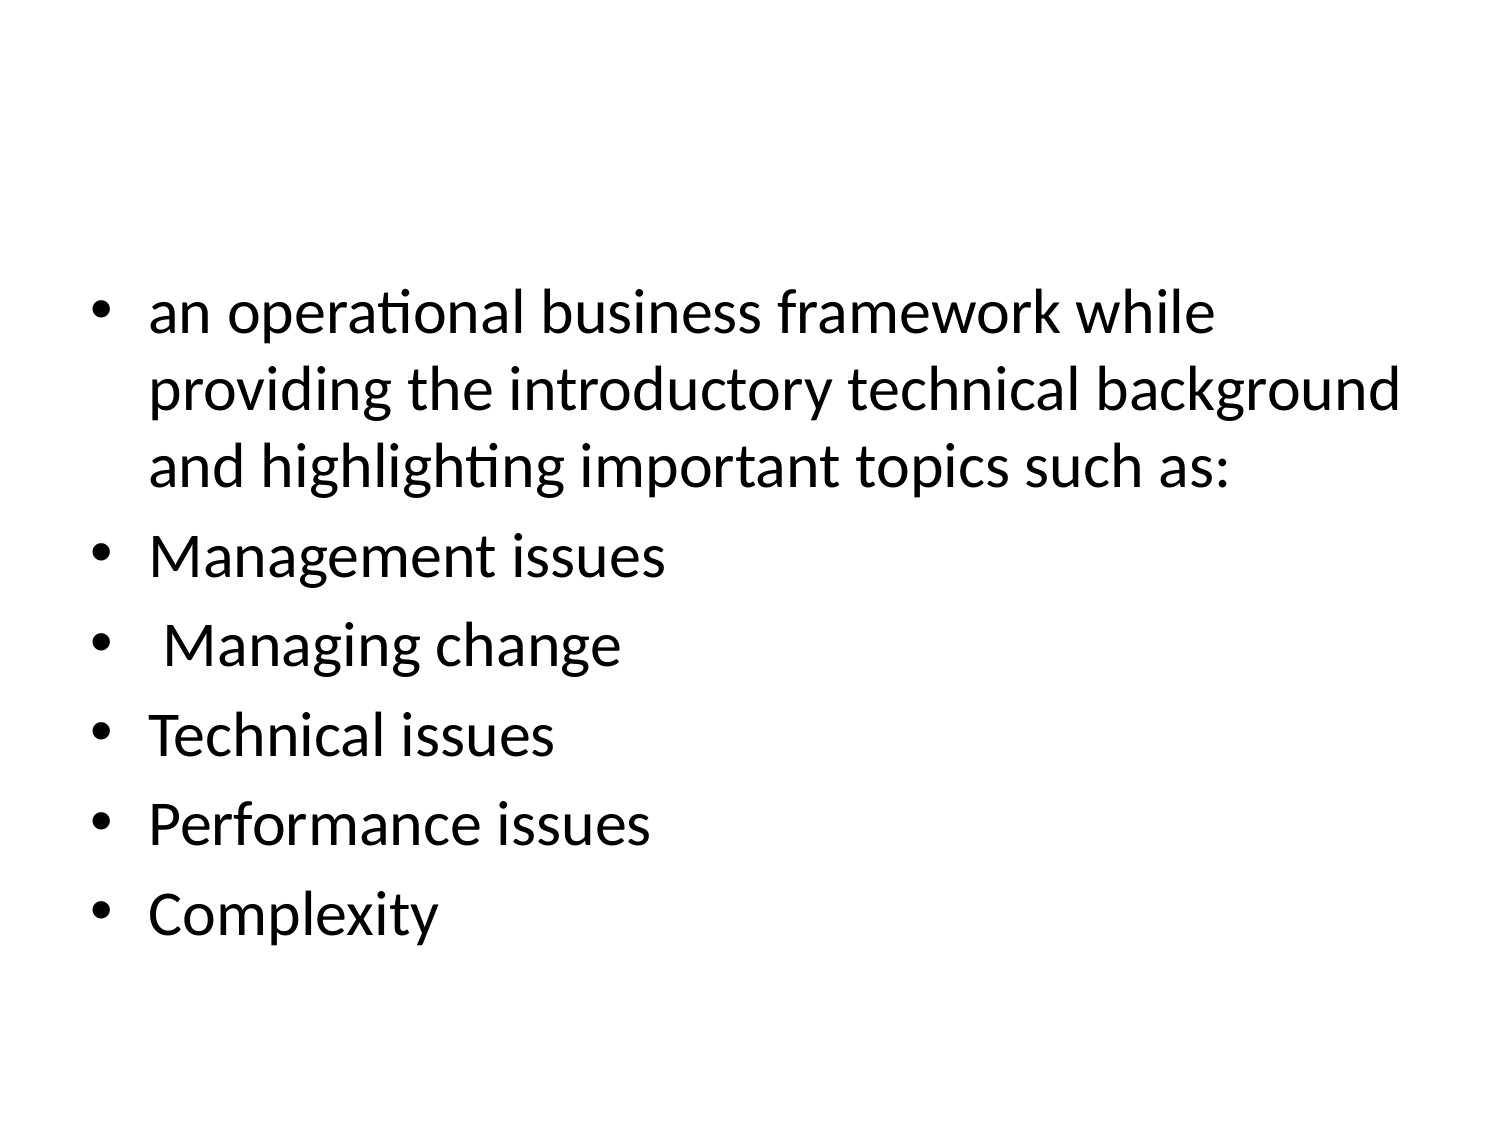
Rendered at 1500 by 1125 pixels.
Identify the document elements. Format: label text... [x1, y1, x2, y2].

list an operational business framework while providing the introductory technical background and highlighting important topics such as: Management issues Managing change Technical issues Performance issues Complexity [75, 262, 1425, 1005]
